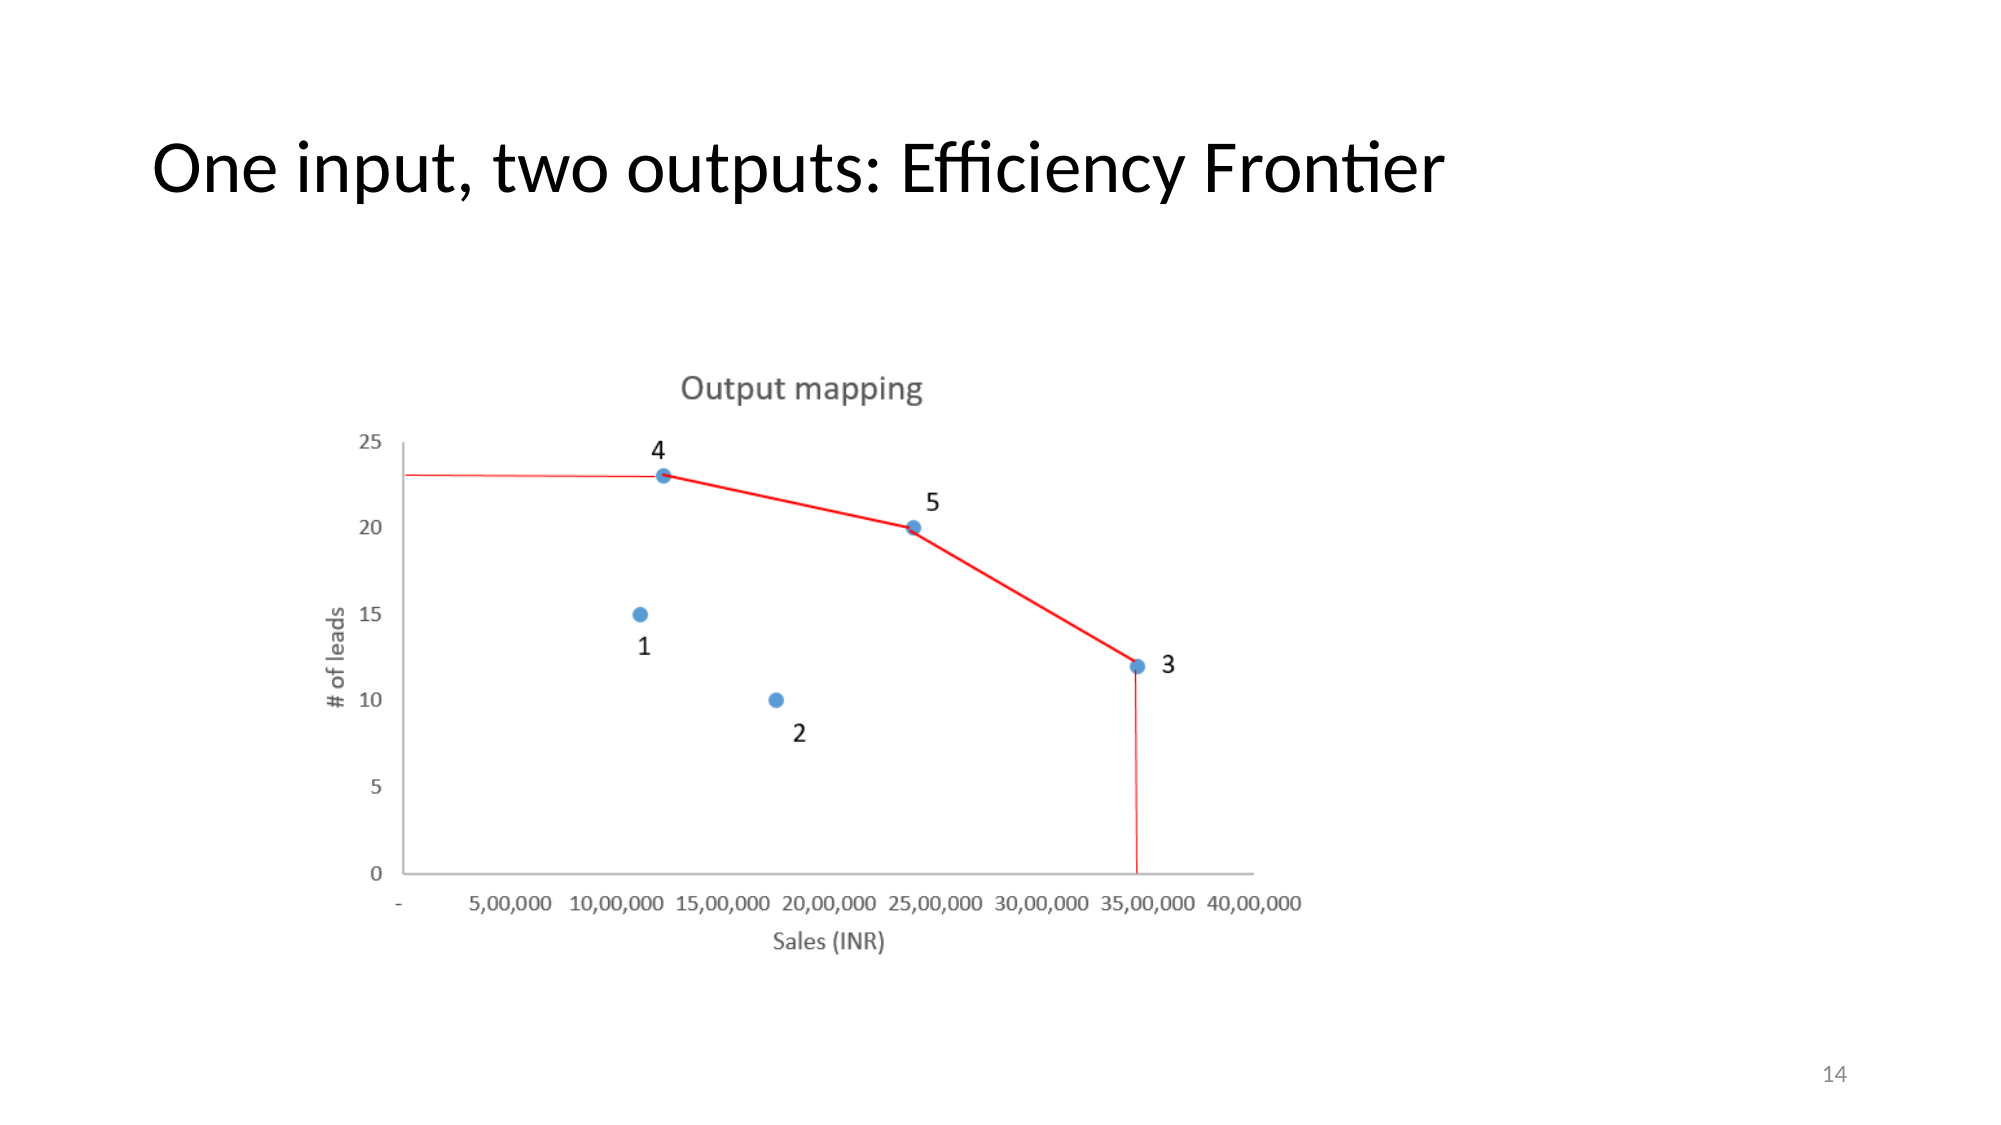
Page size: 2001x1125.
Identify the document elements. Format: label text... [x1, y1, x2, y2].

slide_number 14 [1412, 1042, 1863, 1103]
title One input, two outputs: Efficiency Frontier [137, 59, 1863, 278]
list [296, 359, 1315, 965]
